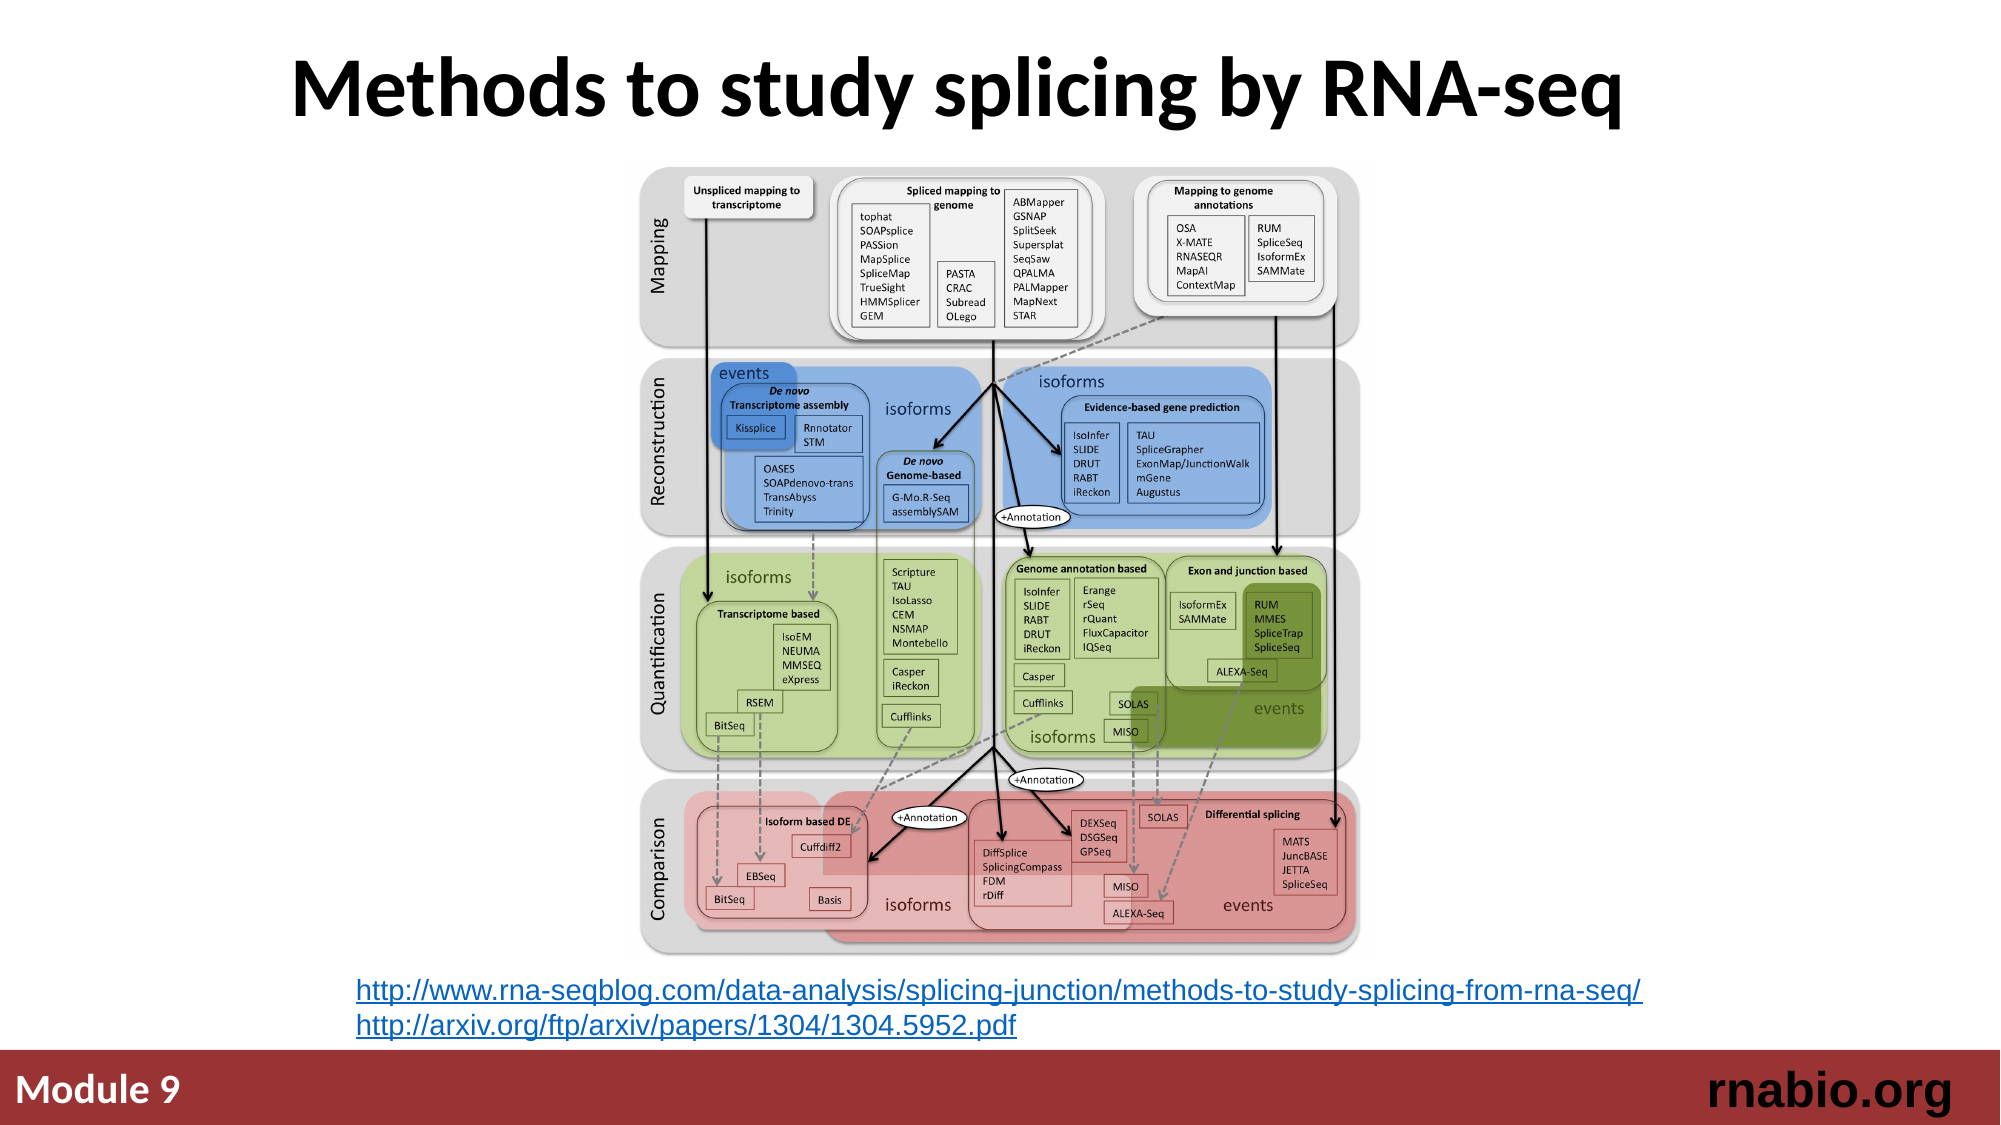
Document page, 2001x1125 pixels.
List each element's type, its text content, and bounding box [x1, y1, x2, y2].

text_box http://www.rna-seqblog.com/data-analysis/splicing-junction/methods-to-study-splicing-from-rna-seq/ http://arxiv.org/ftp/arxiv/papers/1304/1304.5952.pdf [341, 964, 1658, 1049]
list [621, 160, 1378, 963]
title Methods to study splicing by RNA-seq [275, 0, 1725, 184]
